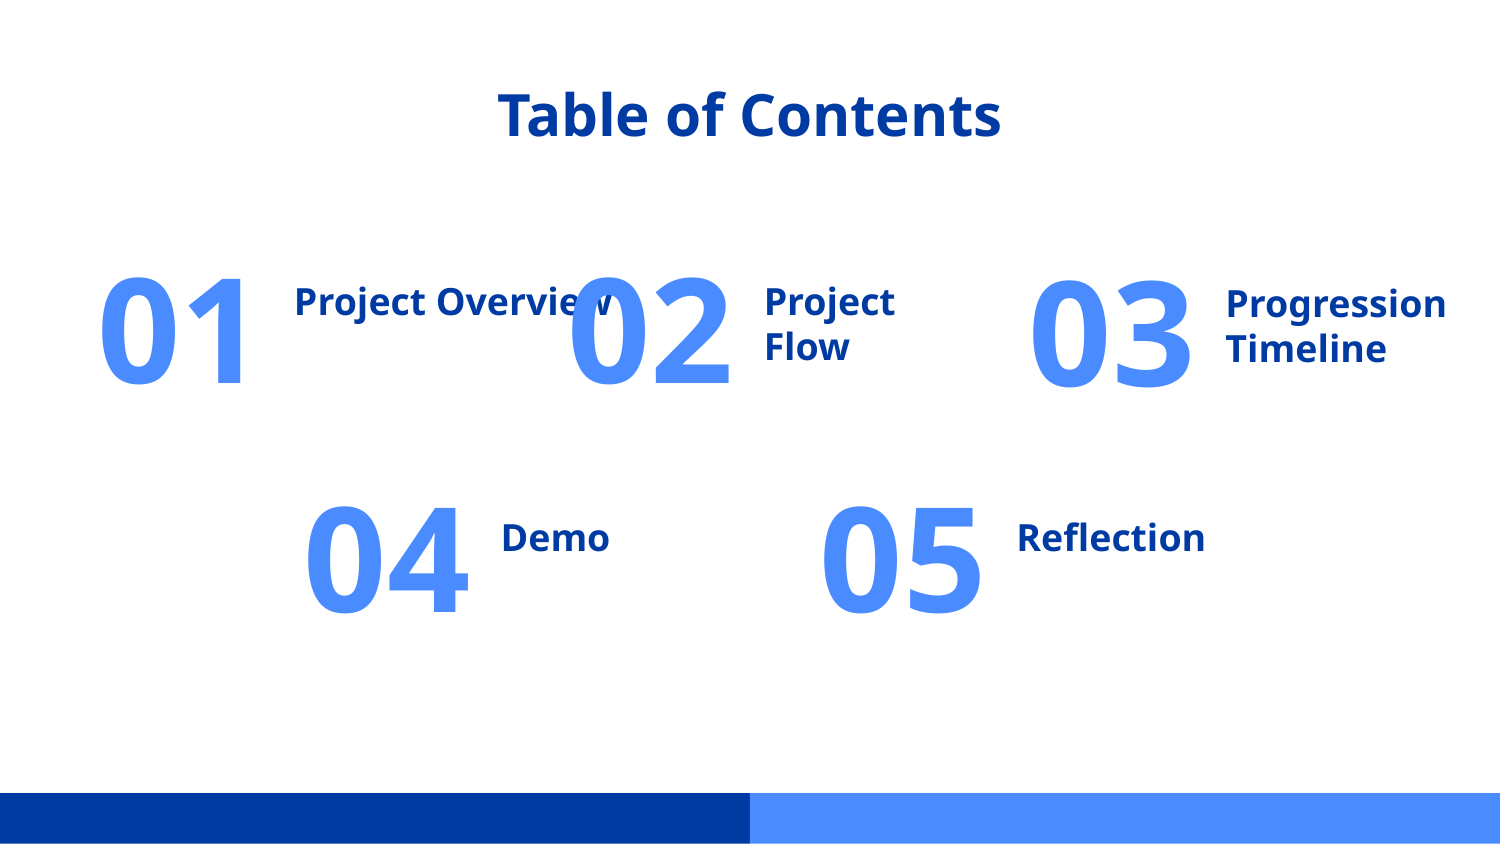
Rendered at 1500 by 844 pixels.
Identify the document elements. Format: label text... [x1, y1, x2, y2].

title 02 [503, 247, 749, 403]
title 04 [240, 477, 486, 632]
title 03 [965, 250, 1211, 405]
title Project Flow [749, 262, 965, 326]
title Reflection [1002, 498, 1355, 562]
title Progression Timeline [1211, 265, 1500, 329]
title Demo [486, 498, 671, 562]
title 01 [33, 247, 279, 403]
title Project Overview [279, 262, 503, 326]
title Table of Contents [117, 62, 1383, 157]
title 05 [756, 477, 1002, 632]
